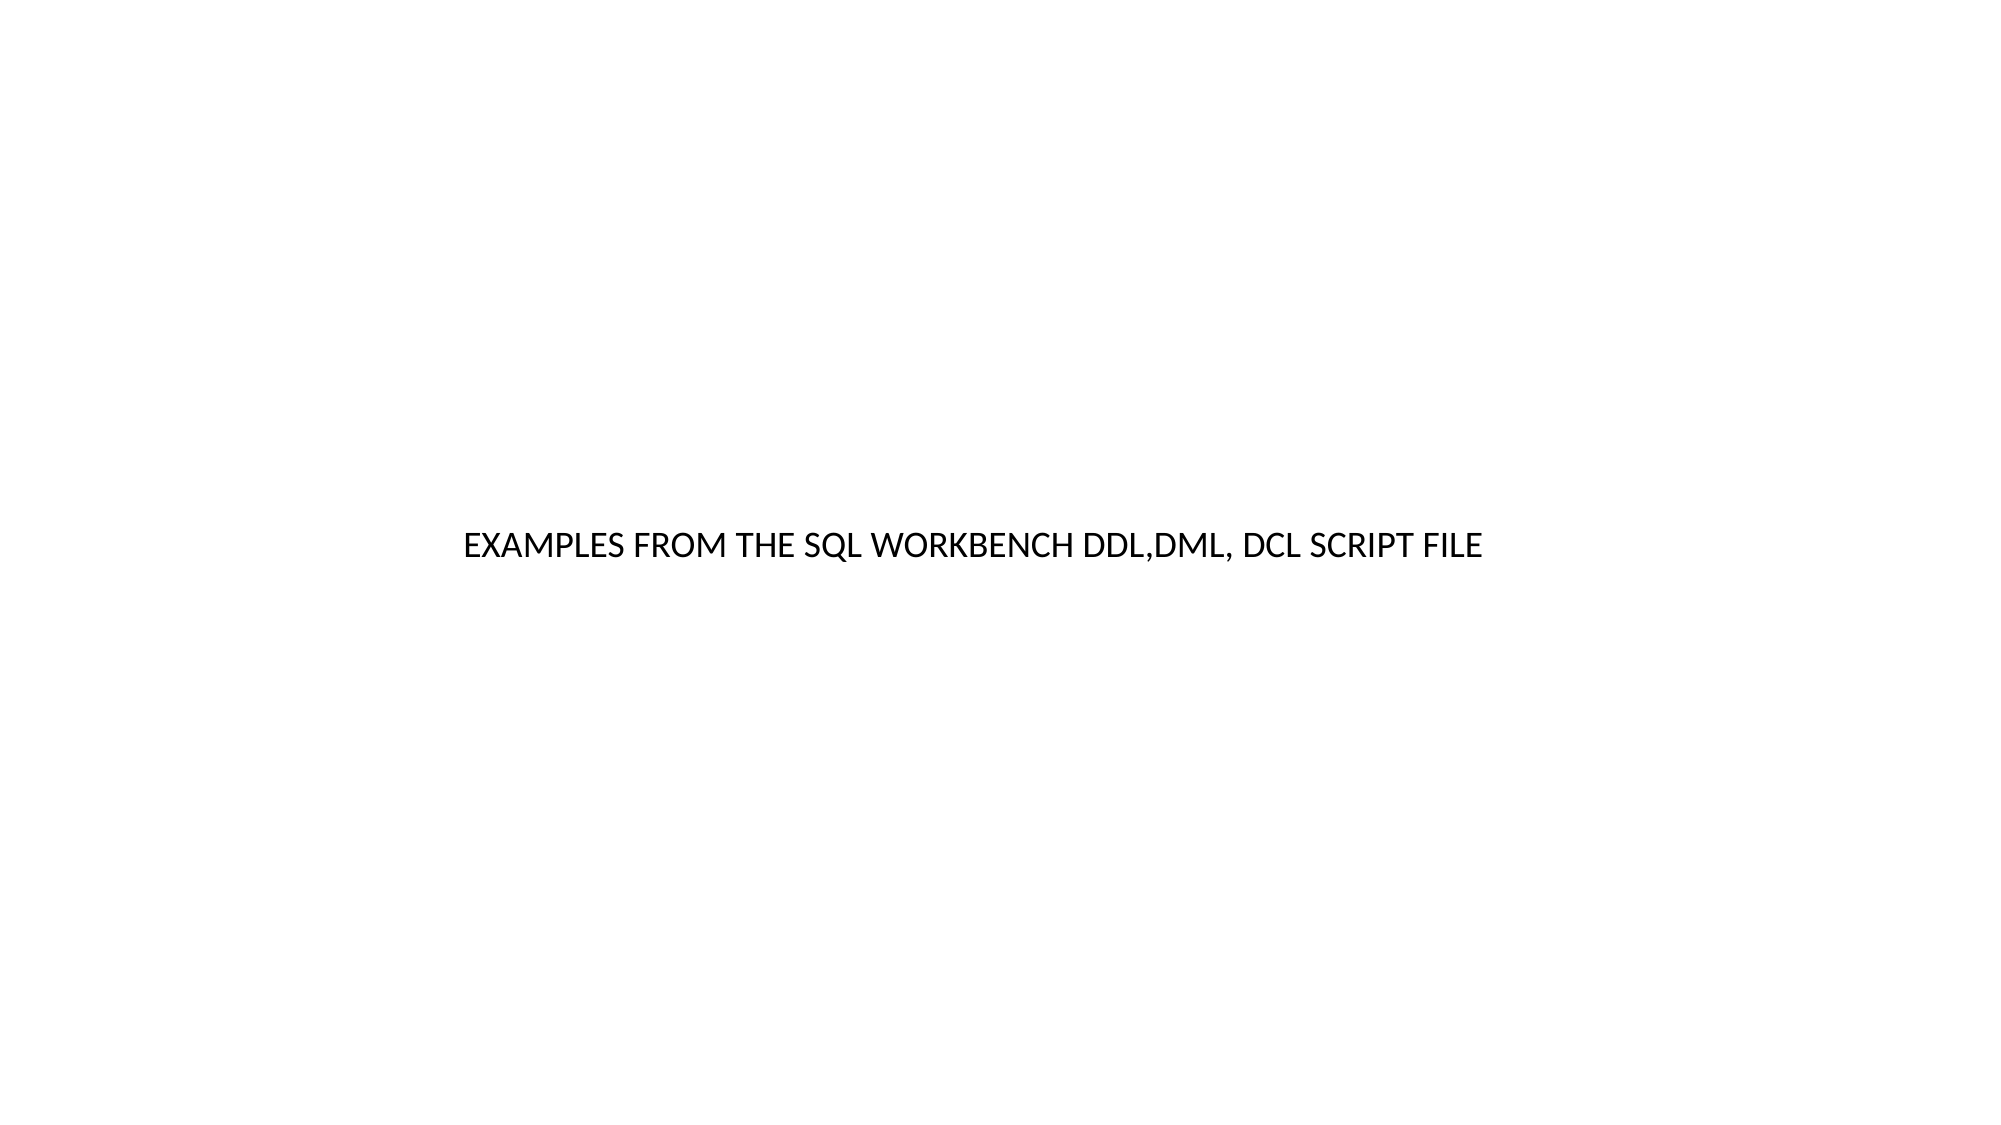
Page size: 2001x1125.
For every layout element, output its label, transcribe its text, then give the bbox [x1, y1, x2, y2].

text_box EXAMPLES FROM THE SQL WORKBENCH DDL,DML, DCL SCRIPT FILE [448, 513, 1610, 573]
